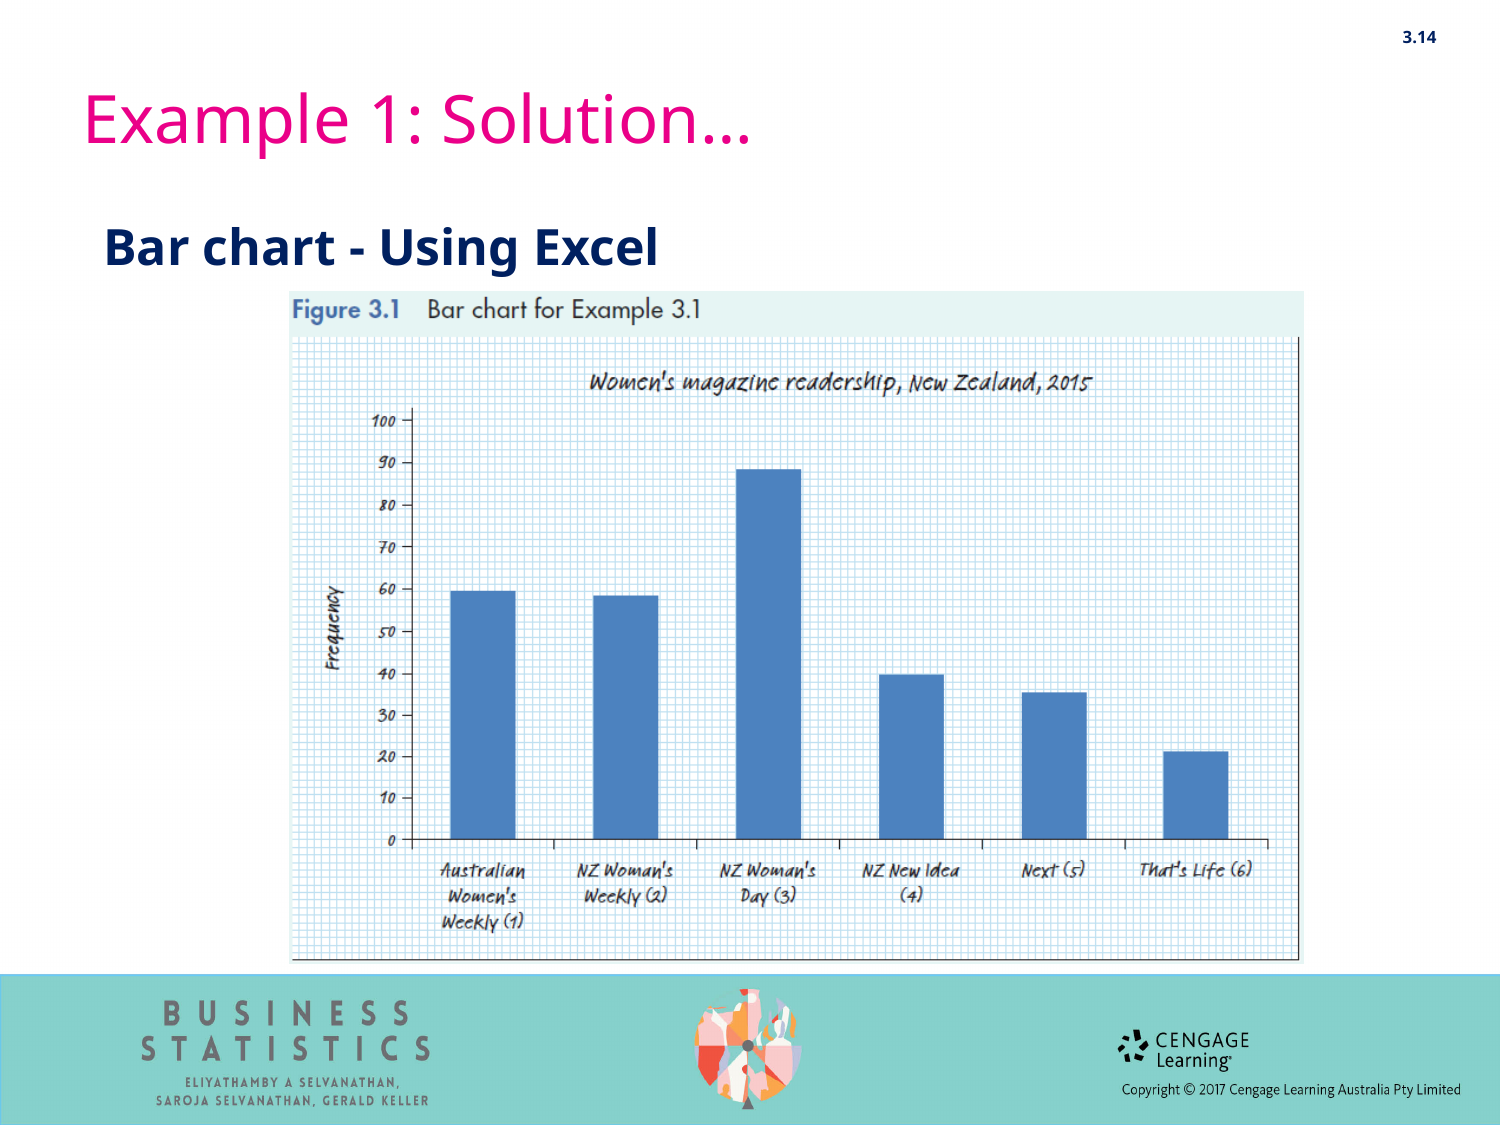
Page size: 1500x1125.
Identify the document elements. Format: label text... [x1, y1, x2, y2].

list Bar chart - Using Excel [88, 207, 1364, 965]
picture [0, 0, 1500, 1125]
text_box 3.14 [1387, 0, 1500, 60]
title Example 1: Solution… [67, 59, 1343, 175]
